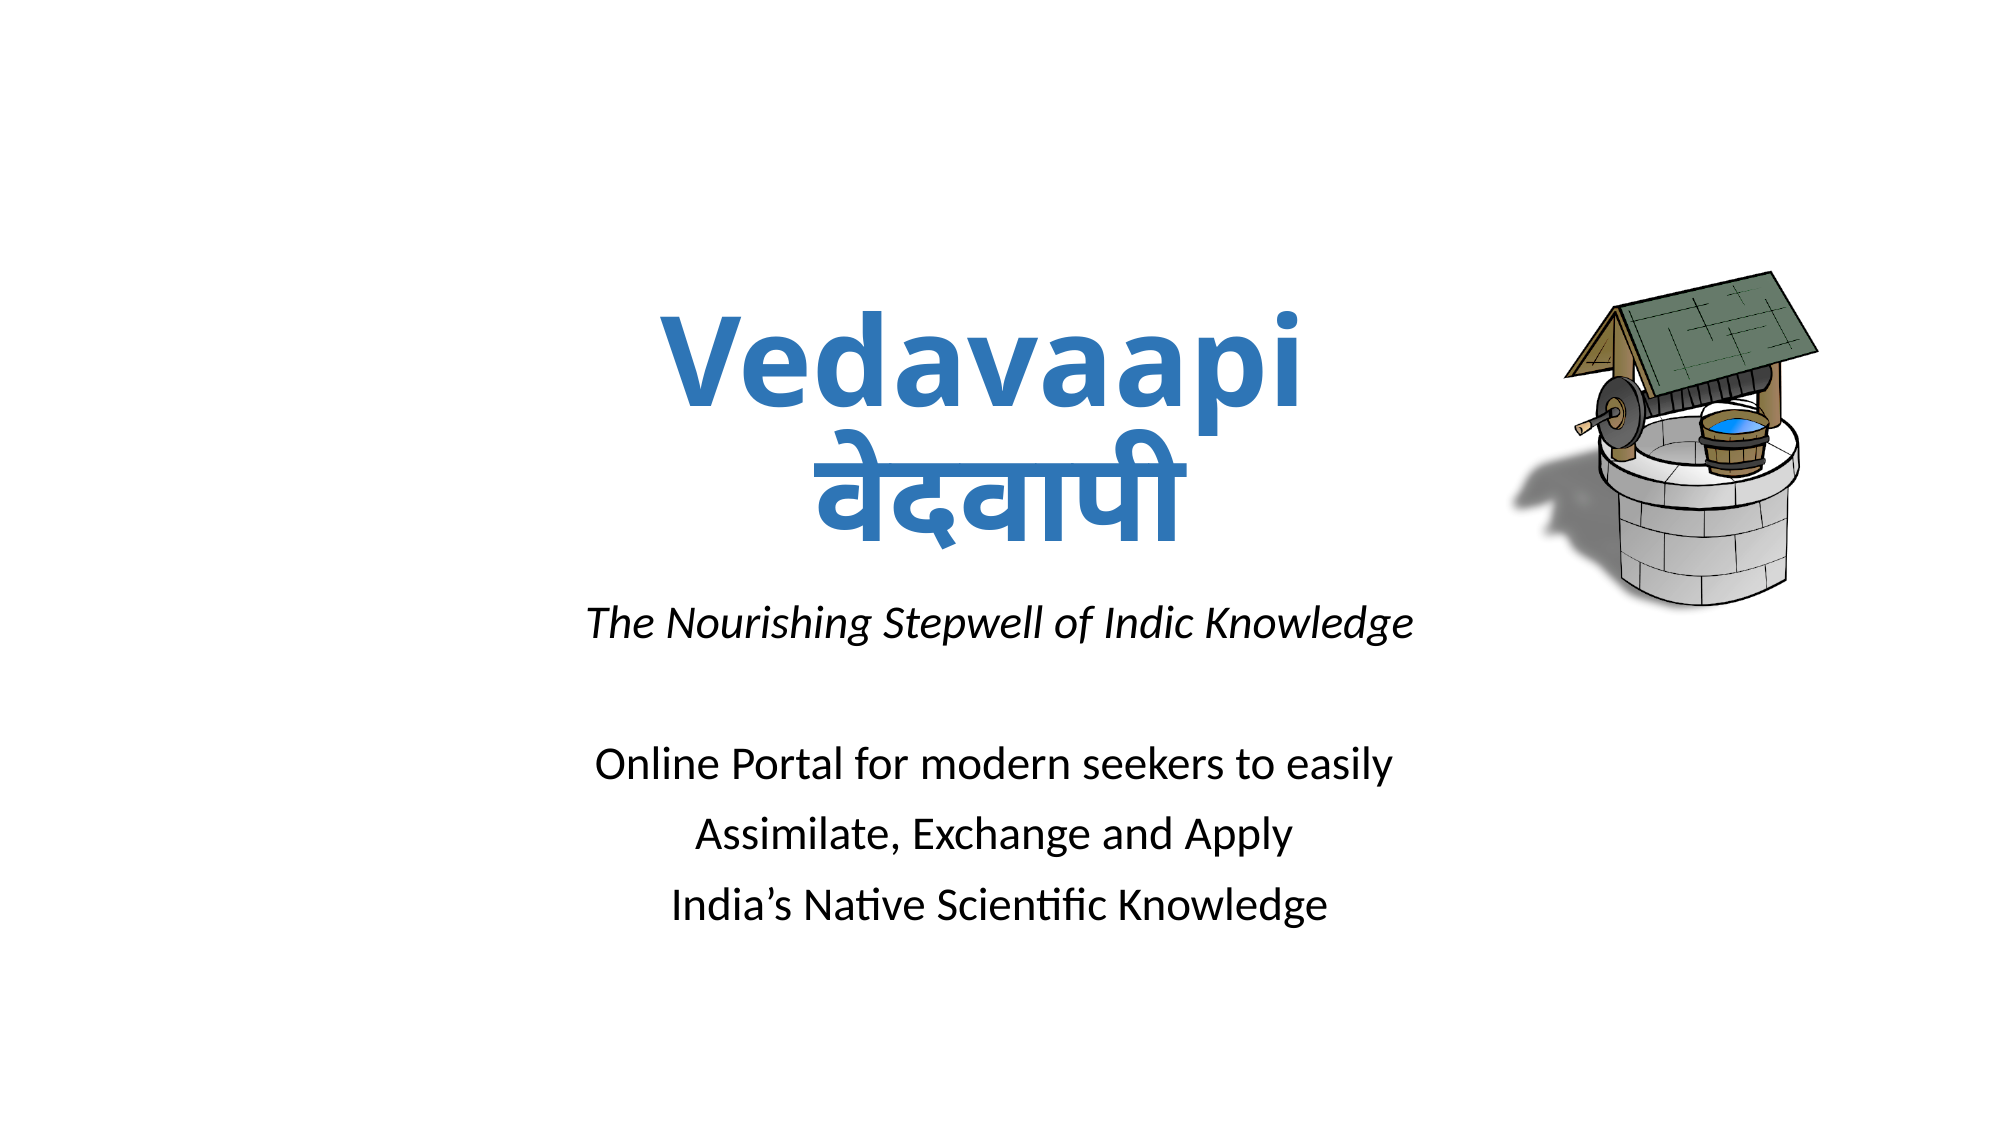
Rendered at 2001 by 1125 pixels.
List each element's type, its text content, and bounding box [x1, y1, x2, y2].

title Vedavaapi वेदवापी [249, 184, 1750, 576]
picture [1505, 270, 1819, 616]
subtitle The Nourishing Stepwell of Indic Knowledge Online Portal for modern seekers to easily Assimilate, Exchange and Apply India’s Native Scientific Knowledge [249, 590, 1750, 940]
